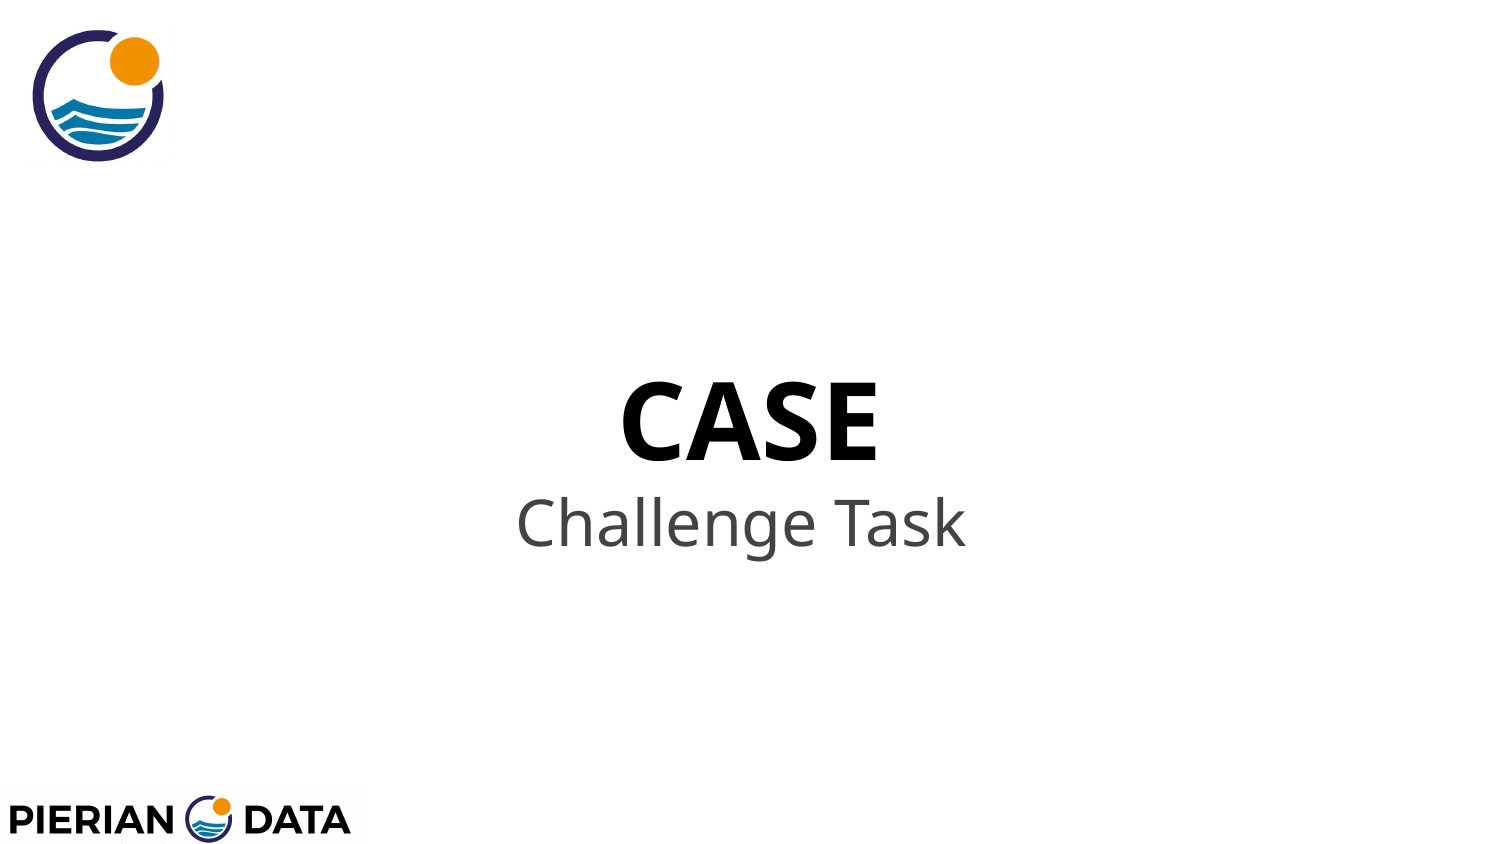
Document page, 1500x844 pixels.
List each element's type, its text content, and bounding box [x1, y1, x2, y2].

title CASE Challenge Task [51, 174, 1449, 575]
picture [0, 787, 368, 844]
picture [24, 24, 172, 167]
